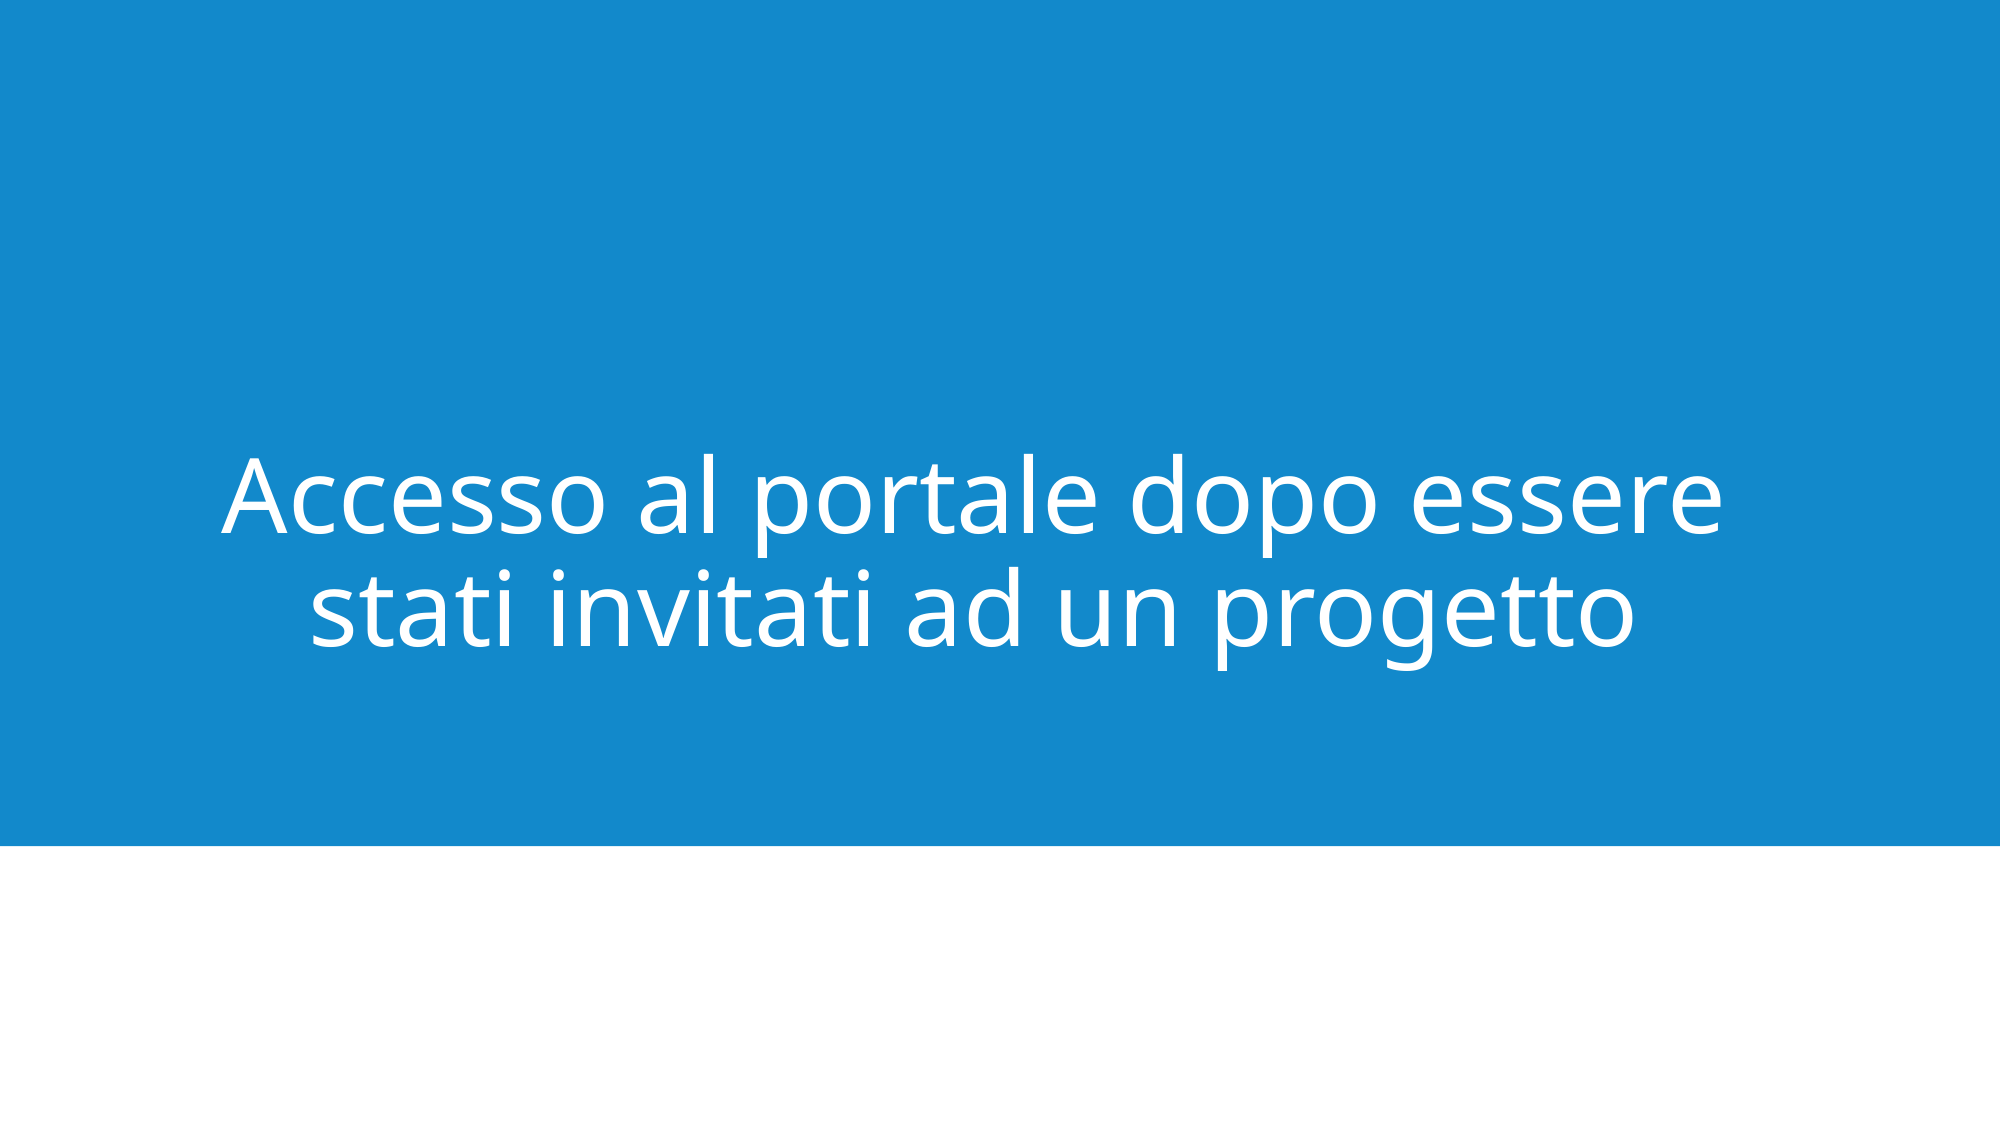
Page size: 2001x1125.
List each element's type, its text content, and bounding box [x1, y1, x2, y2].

title Accesso al portale dopo essere stati invitati ad un progetto [111, 449, 1837, 677]
text_box [0, 0, 2000, 847]
